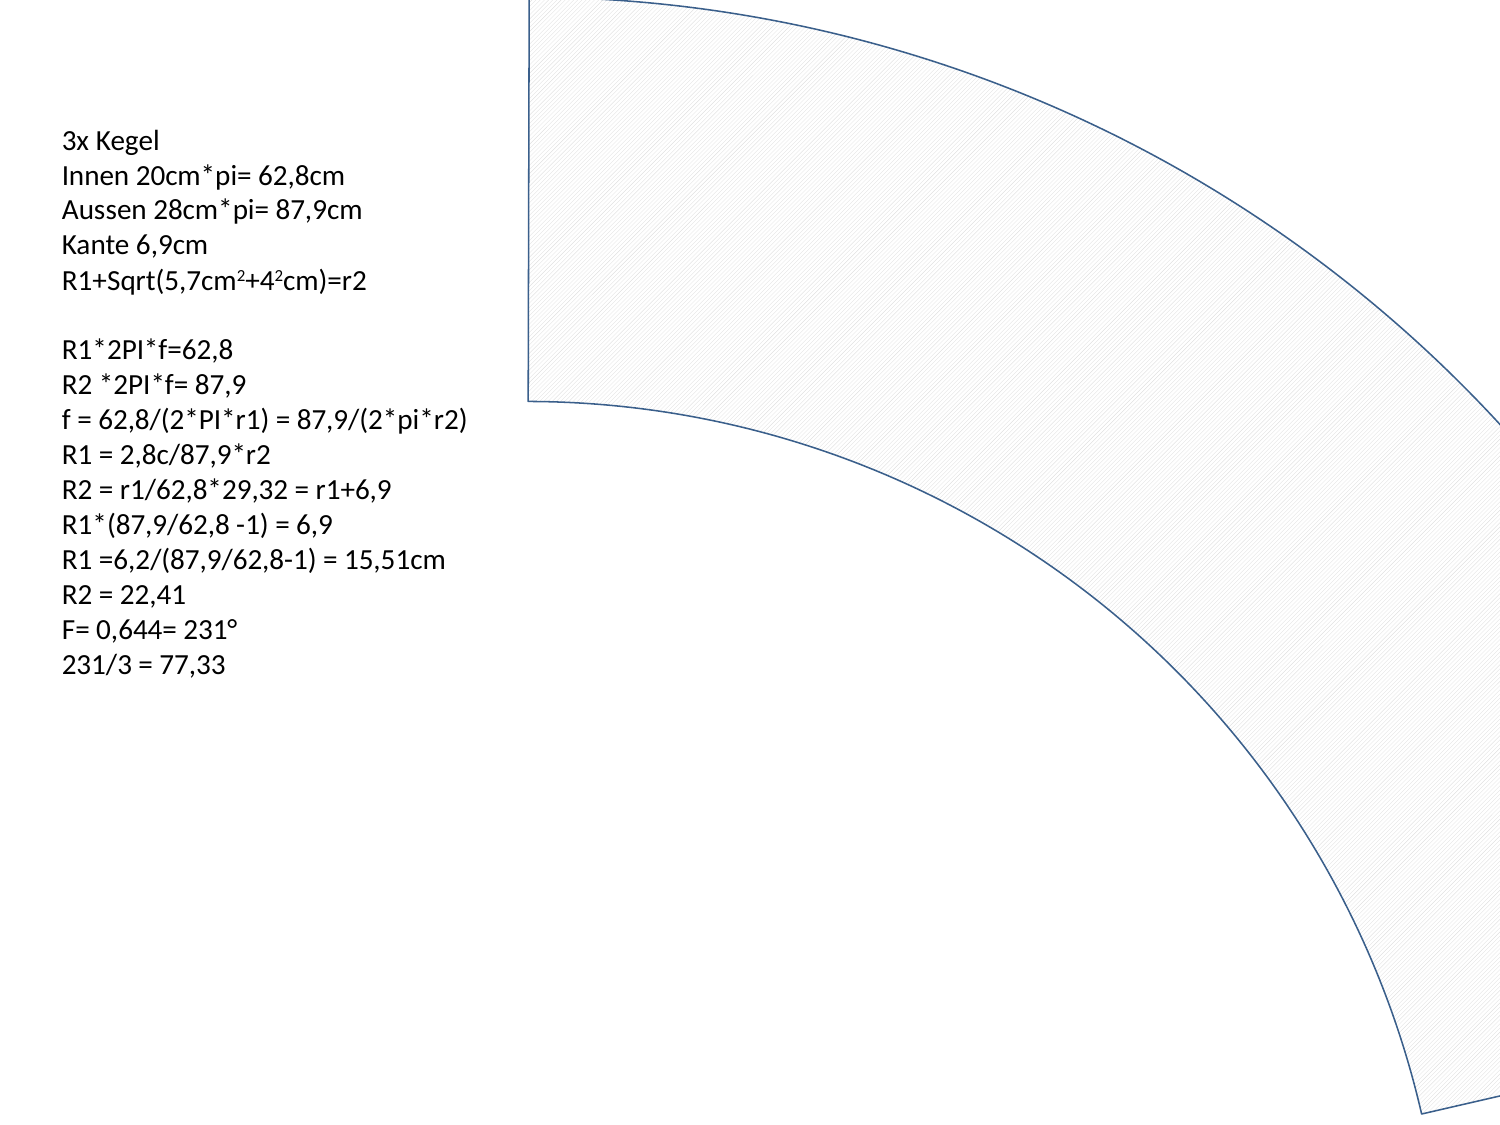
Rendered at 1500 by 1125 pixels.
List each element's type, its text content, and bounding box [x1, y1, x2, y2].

text_box [526, 0, 1500, 1117]
text_box 3x Kegel Innen 20cm*pi= 62,8cm Aussen 28cm*pi= 87,9cm Kante 6,9cm R1+Sqrt(5,7cm2+42cm)=r2 R1*2PI*f=62,8 R2 *2PI*f= 87,9 f = 62,8/(2*PI*r1) = 87,9/(2*pi*r2) R1 = 2,8c/87,9*r2 R2 = r1/62,8*29,32 = r1+6,9 R1*(87,9/62,8 -1) = 6,9 R1 =6,2/(87,9/62,8-1) = 15,51cm R2 = 22,41 F= 0,644= 231° 231/3 = 77,33 [47, 113, 497, 723]
